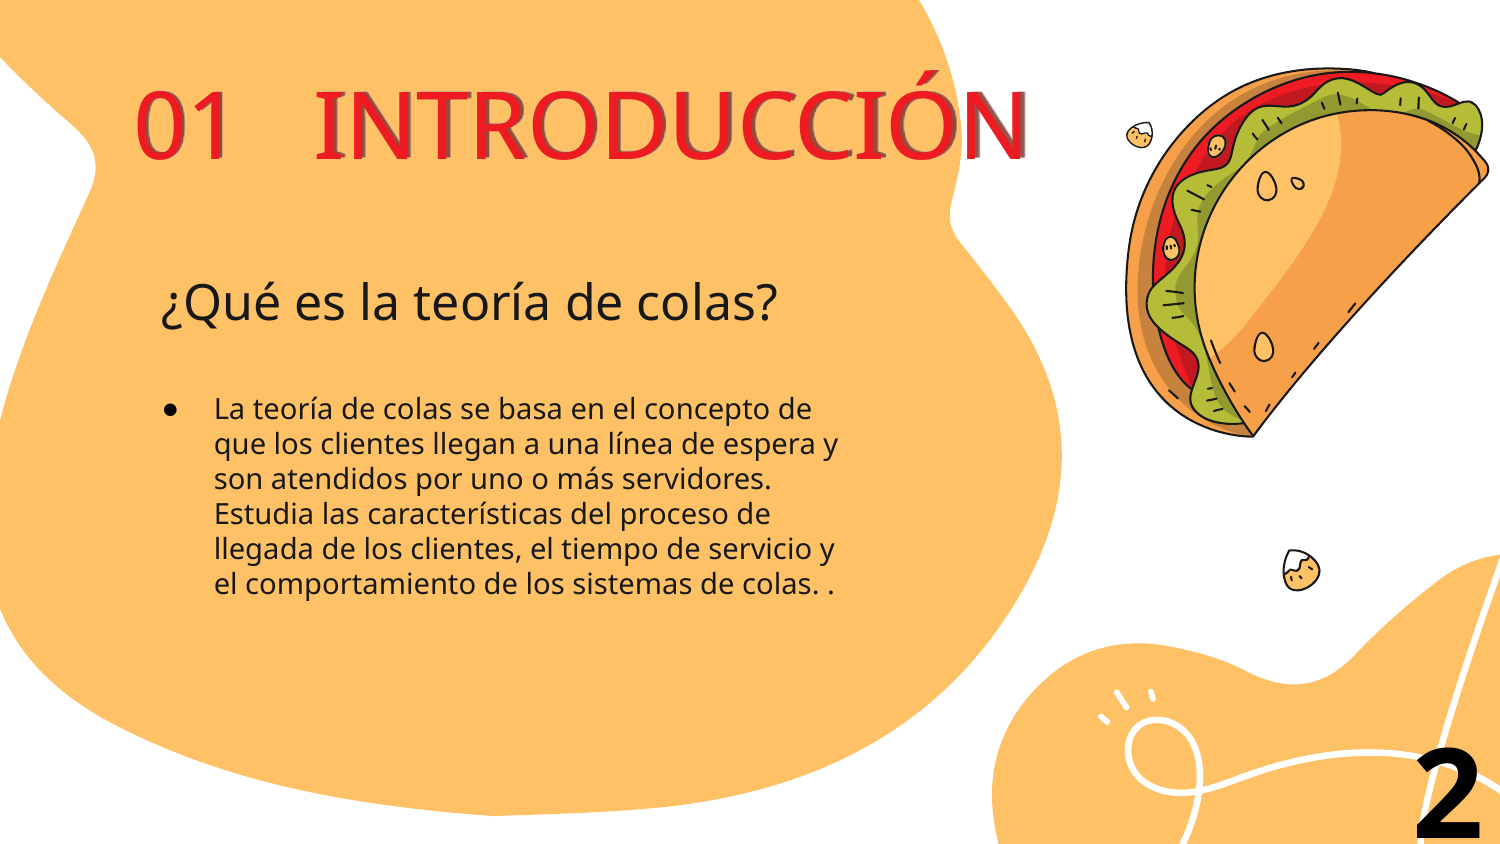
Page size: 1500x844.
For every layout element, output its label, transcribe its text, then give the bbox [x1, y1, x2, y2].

title 01 INTRODUCCIÓN [118, 74, 1101, 169]
text_box [0, 0, 1062, 747]
subtitle ¿Qué es la teoría de colas? La teoría de colas se basa en el concepto de que los clientes llegan a una línea de espera y son atendidos por uno o más servidores. Estudia las características del proceso de llegada de los clientes, el tiempo de servicio y el comportamiento de los sistemas de colas. . [123, 255, 867, 775]
text_box 2 [1397, 706, 1499, 844]
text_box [1127, 121, 1157, 151]
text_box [1106, 67, 1491, 438]
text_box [1281, 547, 1324, 591]
text_box [241, 775, 805, 817]
